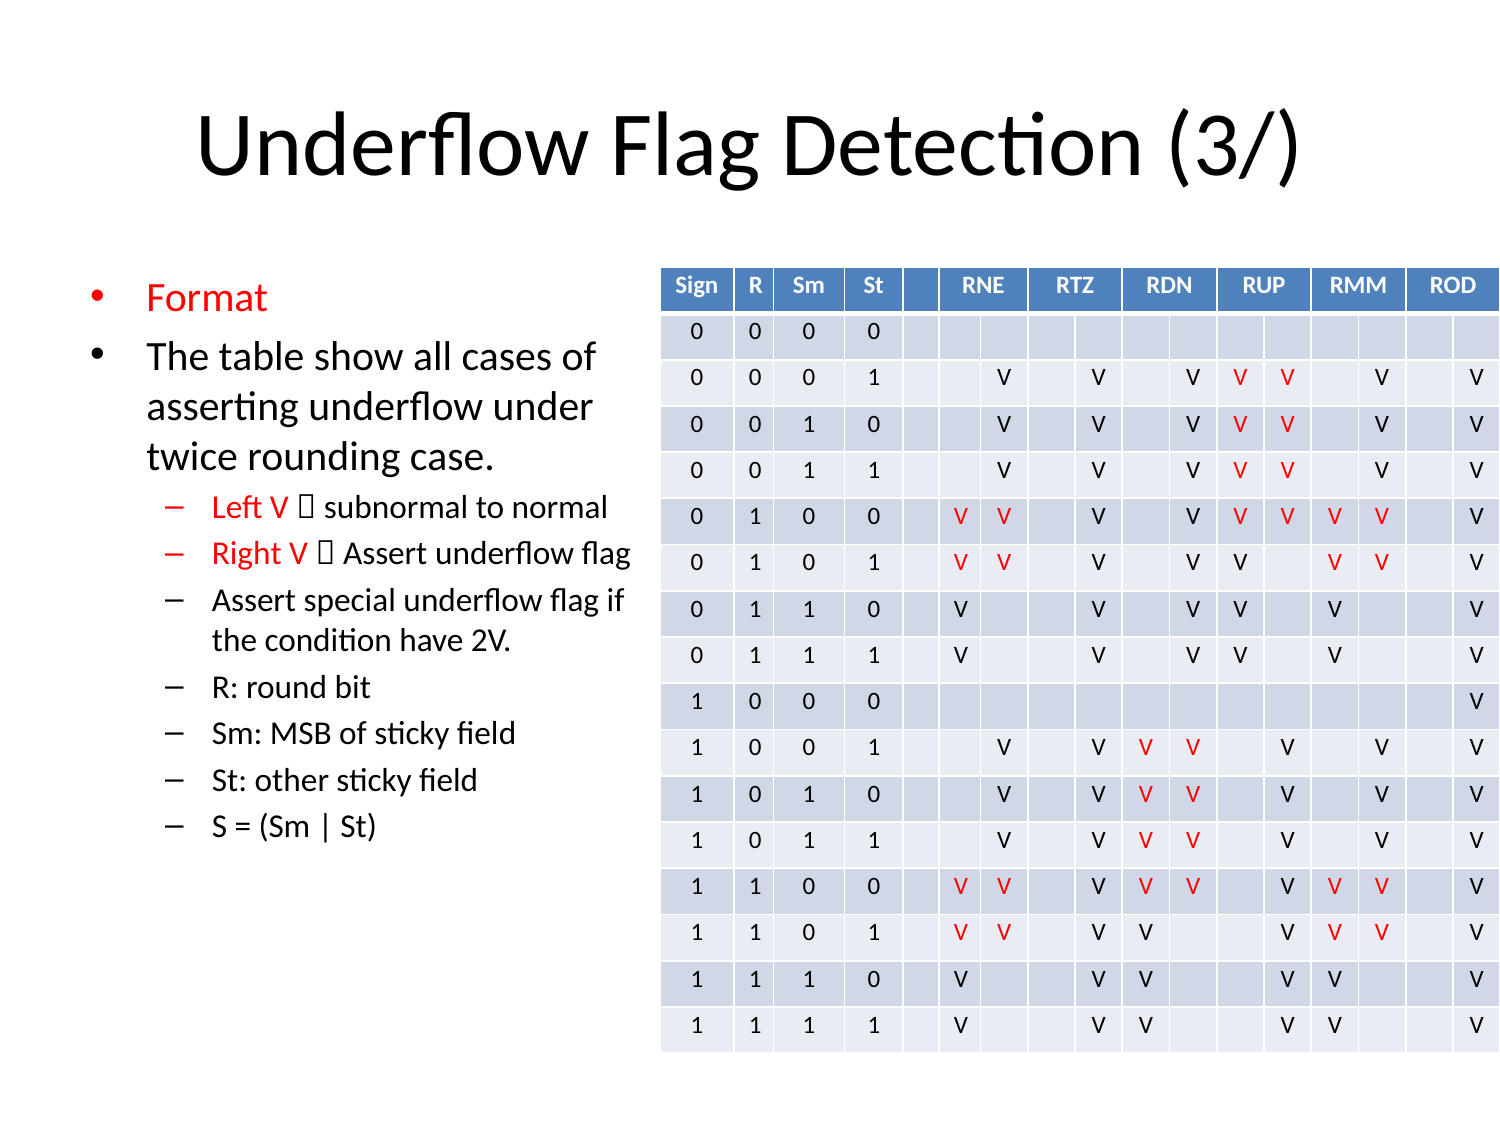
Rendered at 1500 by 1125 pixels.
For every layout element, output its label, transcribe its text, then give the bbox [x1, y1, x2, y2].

table_header ROD [1407, 268, 1499, 311]
table_cell [1076, 684, 1121, 729]
table_cell [1312, 316, 1358, 359]
table_cell V [1265, 453, 1310, 497]
table_cell V [1076, 730, 1121, 775]
table_cell [1454, 316, 1499, 359]
table_cell [1359, 1008, 1405, 1052]
table_cell [1029, 823, 1074, 867]
table_cell V [1076, 915, 1121, 960]
table_cell [904, 361, 938, 405]
table_cell 0 [735, 777, 773, 821]
table_header RMM [1312, 268, 1405, 311]
table_cell [1407, 684, 1452, 729]
table_cell V [1265, 361, 1310, 405]
table_cell V [1170, 545, 1216, 590]
table_cell [1407, 499, 1452, 544]
table_cell V [940, 962, 980, 1006]
table_cell [904, 592, 938, 636]
table_cell [1123, 638, 1169, 682]
table_cell [1170, 316, 1216, 359]
table_cell V [1218, 638, 1263, 682]
table_cell V [1454, 869, 1499, 914]
table_cell 0 [845, 869, 902, 914]
table_cell [1123, 545, 1169, 590]
table_cell 1 [774, 638, 844, 682]
table_cell V [1123, 962, 1169, 1006]
table_cell [1029, 915, 1074, 960]
table_cell 0 [735, 361, 773, 405]
table_header Sm [774, 268, 844, 311]
table_cell 1 [774, 823, 844, 867]
table_cell V [1359, 499, 1405, 544]
table_cell V [1265, 730, 1310, 775]
table_cell V [1312, 1008, 1358, 1052]
table_cell V [1076, 1008, 1121, 1052]
table_cell [1265, 638, 1310, 682]
table_cell [981, 1008, 1027, 1052]
table_cell V [940, 592, 980, 636]
table_cell [981, 592, 1027, 636]
table_cell 1 [661, 777, 733, 821]
table_cell [940, 453, 980, 497]
table_cell V [1454, 1008, 1499, 1052]
table_cell [1123, 684, 1169, 729]
table_cell 1 [845, 1008, 902, 1052]
table_header RNE [940, 268, 1027, 311]
table_cell 0 [845, 407, 902, 451]
table_cell 1 [661, 1008, 733, 1052]
table_cell V [1359, 777, 1405, 821]
table_cell V [1454, 407, 1499, 451]
table_cell [1359, 638, 1405, 682]
table_cell [1407, 638, 1452, 682]
table_cell V [940, 1008, 980, 1052]
table_cell [904, 638, 938, 682]
table_cell V [1076, 407, 1121, 451]
table_cell [1407, 592, 1452, 636]
table_cell [1029, 592, 1074, 636]
table_cell V [1454, 638, 1499, 682]
table_cell [1123, 316, 1169, 359]
table_cell 0 [661, 361, 733, 405]
table_cell 0 [845, 316, 902, 359]
table_cell V [1170, 407, 1216, 451]
table_cell 1 [661, 869, 733, 914]
table_cell 0 [774, 730, 844, 775]
table_cell 1 [735, 869, 773, 914]
table_cell [1407, 361, 1452, 405]
table_cell V [981, 361, 1027, 405]
table_cell [1312, 684, 1358, 729]
table_cell 0 [774, 869, 844, 914]
table_cell V [1170, 361, 1216, 405]
table_cell [1029, 869, 1074, 914]
table_cell [1218, 730, 1263, 775]
table_cell V [1170, 592, 1216, 636]
table_cell 0 [774, 545, 844, 590]
table_cell [1407, 823, 1452, 867]
table_cell V [1312, 962, 1358, 1006]
table_cell 1 [845, 915, 902, 960]
table_cell V [1265, 915, 1310, 960]
table_cell [1312, 407, 1358, 451]
table_cell [1407, 407, 1452, 451]
table_header St [845, 268, 902, 311]
table_cell V [981, 915, 1027, 960]
table_cell [904, 316, 938, 359]
table_cell [904, 545, 938, 590]
table_cell V [1170, 499, 1216, 544]
table_cell [1265, 316, 1310, 359]
table_cell 0 [735, 316, 773, 359]
table_cell V [1312, 545, 1358, 590]
table_cell V [1076, 777, 1121, 821]
table_cell V [1170, 453, 1216, 497]
list Format The table show all cases of asserting underflow under twice rounding case. Left V  subnormal to normal Right V  Assert underflow flag Assert special underflow flag if the condition have 2V. R: round bit Sm: MSB of sticky field St: other sticky field S = (Sm | St) [75, 262, 656, 1005]
table_cell [1218, 823, 1263, 867]
table_cell 0 [661, 316, 733, 359]
table_header RDN [1123, 268, 1216, 311]
table_cell [1029, 777, 1074, 821]
table_cell [1123, 453, 1169, 497]
table_cell [1029, 962, 1074, 1006]
table_cell V [1170, 777, 1216, 821]
table_cell V [1454, 777, 1499, 821]
table_cell V [1312, 499, 1358, 544]
table_cell [904, 962, 938, 1006]
table_cell V [981, 823, 1027, 867]
table_cell [1170, 684, 1216, 729]
table_cell [1312, 777, 1358, 821]
table_cell 0 [661, 499, 733, 544]
table_cell 1 [845, 730, 902, 775]
table_cell 1 [661, 962, 733, 1006]
table_cell V [1218, 545, 1263, 590]
table_cell V [1076, 453, 1121, 497]
table_cell [1407, 1008, 1452, 1052]
table_cell V [1454, 499, 1499, 544]
table_cell 1 [735, 545, 773, 590]
table_cell V [1265, 869, 1310, 914]
table_cell [981, 316, 1027, 359]
table_cell [981, 638, 1027, 682]
table_cell V [940, 869, 980, 914]
table_cell [1407, 316, 1452, 359]
table_cell 0 [661, 638, 733, 682]
table_cell V [1123, 823, 1169, 867]
table_cell V [1454, 545, 1499, 590]
table_cell [1218, 684, 1263, 729]
table_cell V [1454, 823, 1499, 867]
table_cell V [1076, 638, 1121, 682]
table_cell 0 [845, 962, 902, 1006]
table_cell 1 [845, 361, 902, 405]
table_cell V [1312, 592, 1358, 636]
table_cell [1170, 962, 1216, 1006]
table_cell [1123, 361, 1169, 405]
table_cell V [940, 545, 980, 590]
table_cell V [1123, 915, 1169, 960]
table_cell 1 [661, 684, 733, 729]
table_cell [940, 316, 980, 359]
table_cell [904, 453, 938, 497]
table_cell [940, 684, 980, 729]
table_cell [1407, 730, 1452, 775]
table_header [904, 268, 938, 311]
table_cell V [1170, 638, 1216, 682]
table_cell [981, 962, 1027, 1006]
table_cell [1029, 684, 1074, 729]
table_cell [1359, 962, 1405, 1006]
table_cell 1 [735, 1008, 773, 1052]
table_cell [904, 777, 938, 821]
table_cell V [1265, 777, 1310, 821]
table_cell 0 [845, 499, 902, 544]
table_cell V [1123, 730, 1169, 775]
table_cell 1 [774, 407, 844, 451]
table_cell [1029, 545, 1074, 590]
title Underflow Flag Detection (3/) [75, 45, 1425, 233]
table_cell V [1076, 499, 1121, 544]
table_cell [1218, 869, 1263, 914]
table_cell [904, 499, 938, 544]
table_cell 0 [845, 777, 902, 821]
table_cell V [1170, 869, 1216, 914]
table_cell V [1076, 592, 1121, 636]
table_header RTZ [1029, 268, 1121, 311]
table_header R [735, 268, 773, 311]
table_cell [1029, 638, 1074, 682]
table_cell 0 [774, 915, 844, 960]
table_header Sign [661, 268, 733, 311]
table_cell V [1454, 361, 1499, 405]
table_cell V [1218, 499, 1263, 544]
table_cell 0 [774, 361, 844, 405]
table_cell 1 [661, 915, 733, 960]
table_cell V [1218, 453, 1263, 497]
table_cell V [1265, 1008, 1310, 1052]
table_cell [1265, 545, 1310, 590]
table_cell 1 [845, 638, 902, 682]
table_cell V [1312, 915, 1358, 960]
table_cell [1029, 407, 1074, 451]
table_cell 1 [735, 499, 773, 544]
table_cell [1218, 962, 1263, 1006]
table_cell [1359, 684, 1405, 729]
table_cell 1 [774, 962, 844, 1006]
table_cell [1029, 1008, 1074, 1052]
table_cell V [940, 638, 980, 682]
table_cell [904, 730, 938, 775]
table_cell V [1454, 962, 1499, 1006]
table_cell [1265, 684, 1310, 729]
table_cell [904, 823, 938, 867]
table_cell V [981, 777, 1027, 821]
table_cell V [1123, 869, 1169, 914]
table_cell V [1076, 545, 1121, 590]
table_cell V [1312, 638, 1358, 682]
table_cell [1029, 453, 1074, 497]
table_cell [904, 915, 938, 960]
table_cell 0 [735, 730, 773, 775]
table_cell V [1170, 730, 1216, 775]
table_cell 0 [735, 453, 773, 497]
table_cell V [981, 499, 1027, 544]
table_cell 0 [661, 545, 733, 590]
table_cell 0 [735, 407, 773, 451]
table_cell [1218, 915, 1263, 960]
table_cell [1407, 453, 1452, 497]
table_cell [1407, 869, 1452, 914]
table_cell 1 [735, 638, 773, 682]
table_cell V [1076, 361, 1121, 405]
table_cell V [1076, 962, 1121, 1006]
table_cell V [1265, 962, 1310, 1006]
table_cell V [1359, 915, 1405, 960]
table_cell V [1265, 499, 1310, 544]
table_cell [1170, 915, 1216, 960]
table_cell [1265, 592, 1310, 636]
table_cell 0 [774, 499, 844, 544]
table_cell [1218, 1008, 1263, 1052]
table_cell V [1076, 823, 1121, 867]
table_cell [904, 1008, 938, 1052]
table_cell [904, 684, 938, 729]
table_cell 0 [661, 453, 733, 497]
table_cell [1359, 592, 1405, 636]
table_cell 1 [661, 823, 733, 867]
table_cell [1407, 777, 1452, 821]
table_cell 0 [735, 684, 773, 729]
table_cell 1 [735, 592, 773, 636]
table_cell V [1359, 453, 1405, 497]
table_cell V [1454, 592, 1499, 636]
table_cell V [1359, 730, 1405, 775]
table_cell V [1454, 453, 1499, 497]
table_cell [940, 407, 980, 451]
table_cell [1312, 823, 1358, 867]
table_cell V [1123, 777, 1169, 821]
table_cell 1 [845, 823, 902, 867]
table_cell V [1359, 823, 1405, 867]
table_cell 1 [774, 453, 844, 497]
table_cell V [1312, 869, 1358, 914]
table_cell [1029, 361, 1074, 405]
table_cell [940, 777, 980, 821]
table_cell 0 [845, 592, 902, 636]
table_cell [1218, 316, 1263, 359]
table_cell 1 [774, 592, 844, 636]
table_cell [1407, 962, 1452, 1006]
table_cell V [1123, 1008, 1169, 1052]
table_cell [1407, 915, 1452, 960]
table_cell V [1265, 407, 1310, 451]
table_cell V [1076, 869, 1121, 914]
table_cell [1170, 1008, 1216, 1052]
table_cell [1359, 316, 1405, 359]
table_cell [981, 684, 1027, 729]
table_header RUP [1218, 268, 1310, 311]
table_cell V [1359, 869, 1405, 914]
table_cell 1 [735, 962, 773, 1006]
table_cell V [1218, 592, 1263, 636]
table_cell [1029, 730, 1074, 775]
table_cell [1312, 453, 1358, 497]
table_cell V [981, 453, 1027, 497]
table_cell 0 [661, 407, 733, 451]
table_cell 0 [735, 823, 773, 867]
table_cell [1076, 316, 1121, 359]
table_cell V [981, 407, 1027, 451]
table_cell V [1218, 407, 1263, 451]
table_cell 1 [774, 777, 844, 821]
table_cell 1 [661, 730, 733, 775]
table_cell [1312, 730, 1358, 775]
table_cell V [940, 499, 980, 544]
table_cell [1029, 316, 1074, 359]
table_cell [1407, 545, 1452, 590]
table_cell V [1218, 361, 1263, 405]
table_cell V [1454, 684, 1499, 729]
table_cell V [940, 915, 980, 960]
table_cell V [1170, 823, 1216, 867]
table_cell 1 [845, 545, 902, 590]
table_cell [904, 407, 938, 451]
table_cell [1029, 499, 1074, 544]
table_cell V [981, 545, 1027, 590]
table_cell 1 [735, 915, 773, 960]
table_cell [1312, 361, 1358, 405]
table_cell 0 [845, 684, 902, 729]
table_cell [940, 823, 980, 867]
table_cell V [1454, 915, 1499, 960]
table_cell V [1265, 823, 1310, 867]
table_cell [940, 361, 980, 405]
table_cell [1123, 499, 1169, 544]
table_cell V [1454, 730, 1499, 775]
table_cell V [1359, 545, 1405, 590]
table_cell [1123, 592, 1169, 636]
table_cell 1 [774, 1008, 844, 1052]
table_cell [1218, 777, 1263, 821]
table_cell 0 [774, 684, 844, 729]
table_cell 0 [661, 592, 733, 636]
table_cell 1 [845, 453, 902, 497]
table_cell [904, 869, 938, 914]
table_cell V [1359, 361, 1405, 405]
table_cell [940, 730, 980, 775]
table_cell 0 [774, 316, 844, 359]
table_cell [1123, 407, 1169, 451]
table_cell V [981, 730, 1027, 775]
table_cell V [981, 869, 1027, 914]
table_cell V [1359, 407, 1405, 451]
